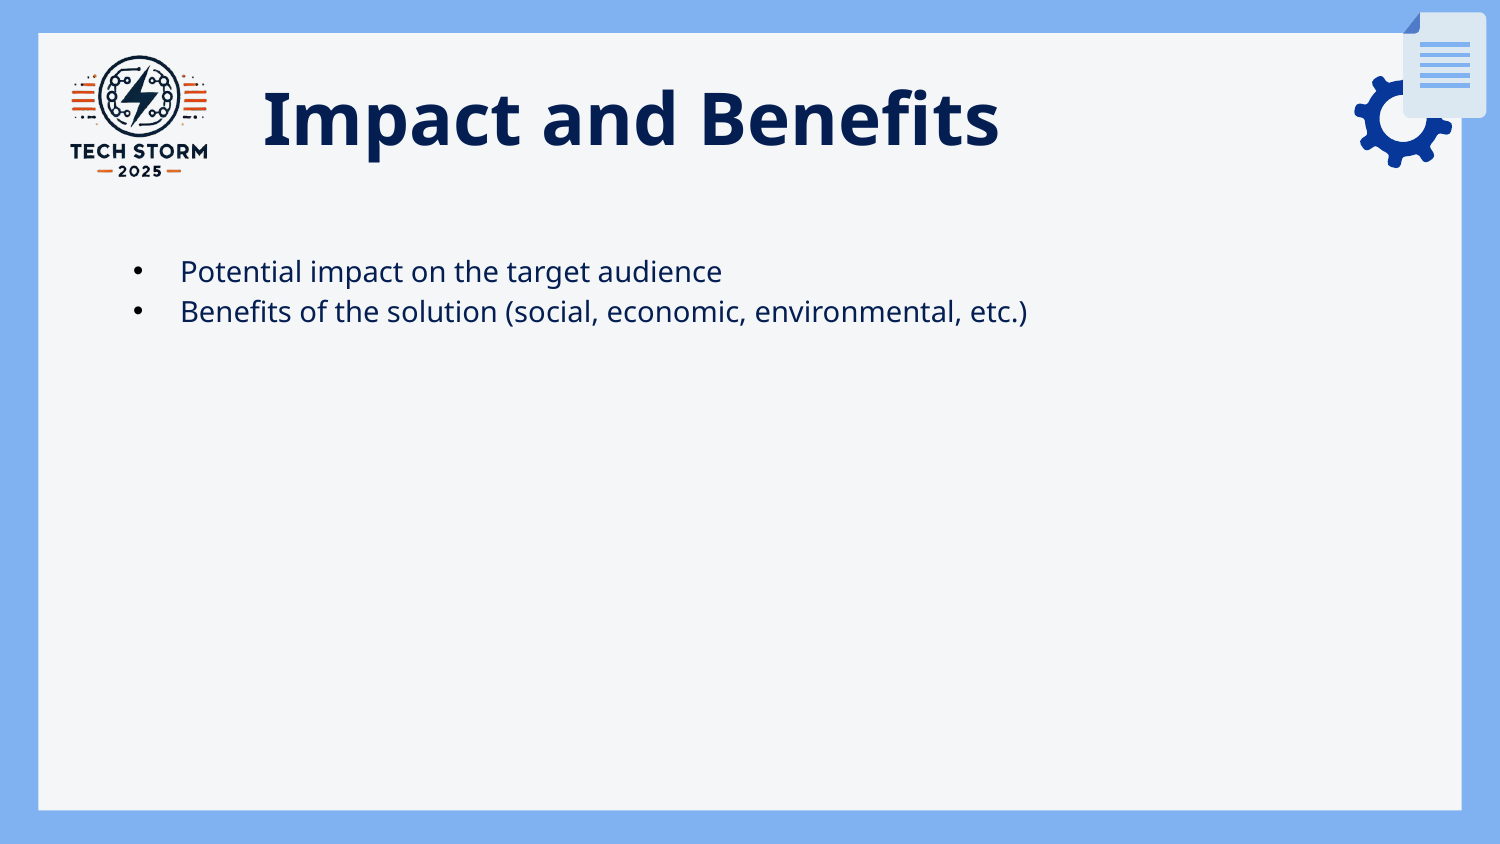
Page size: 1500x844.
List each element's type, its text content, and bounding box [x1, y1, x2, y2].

picture [32, 7, 249, 223]
text_box Potential impact on the target audience Benefits of the solution (social, economic, environmental, etc.) [118, 232, 1318, 623]
text_box [1387, 163, 1402, 169]
title Impact and Benefits [253, 57, 1500, 163]
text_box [1402, 12, 1487, 119]
